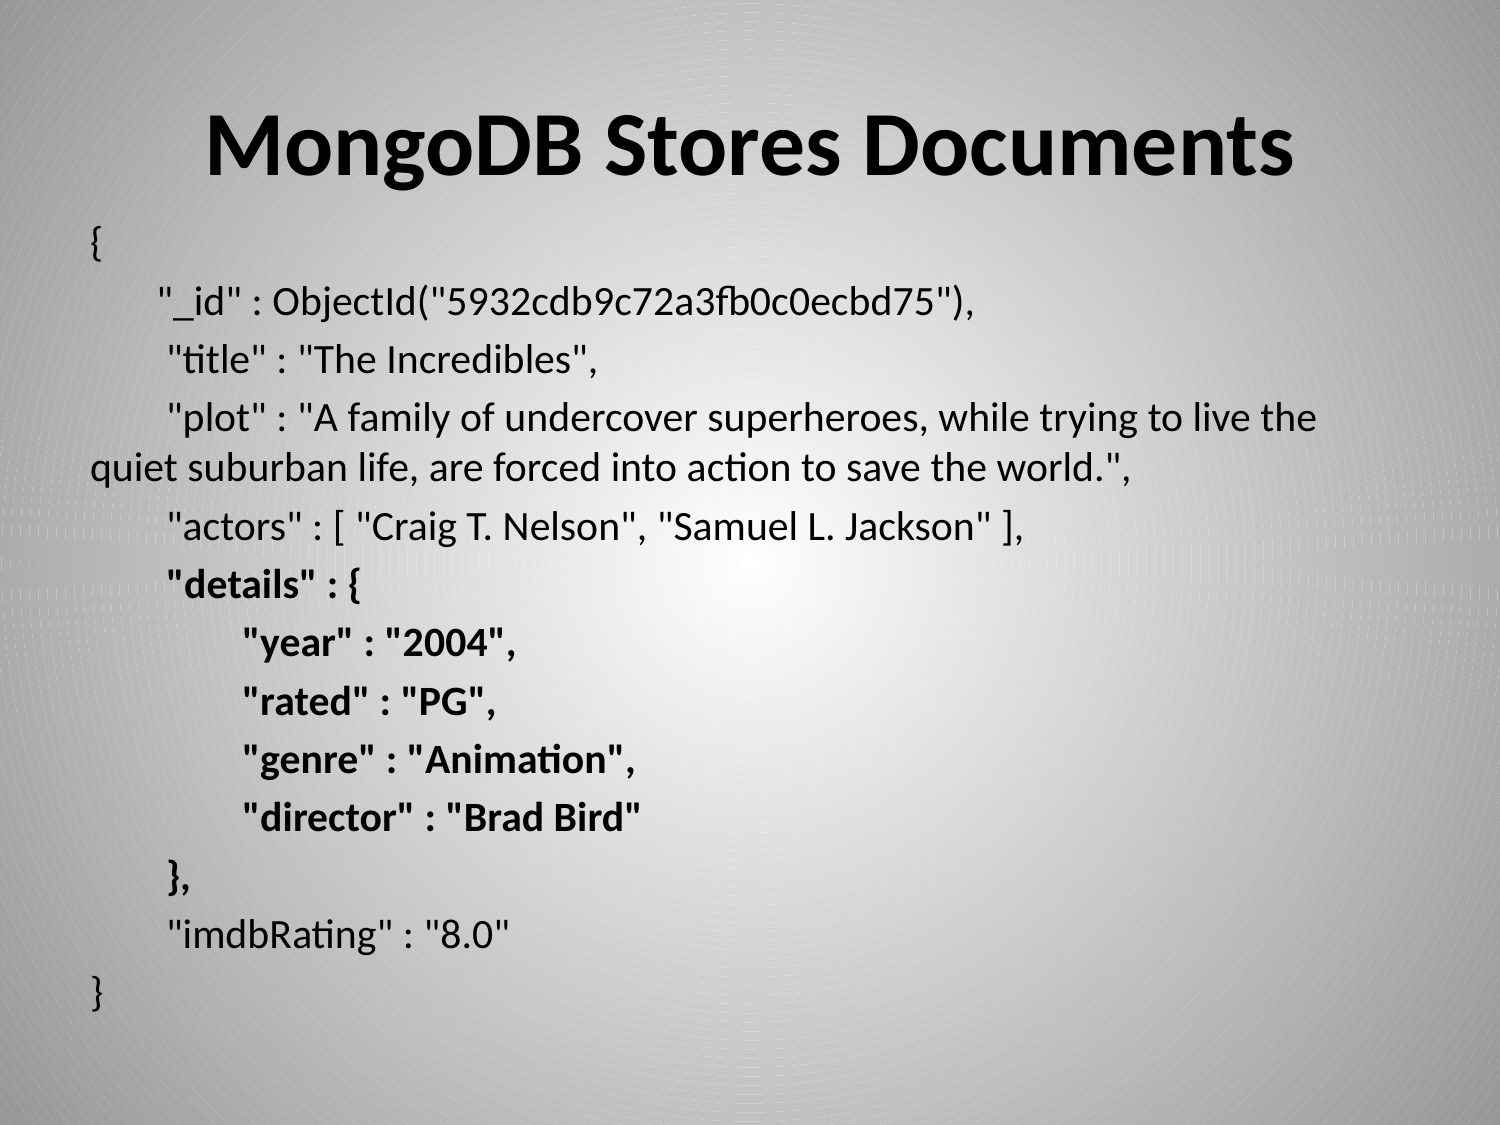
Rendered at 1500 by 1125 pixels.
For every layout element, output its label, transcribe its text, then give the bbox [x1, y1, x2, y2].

title MongoDB Stores Documents [75, 45, 1425, 207]
list { "_id" : ObjectId("5932cdb9c72a3fb0c0ecbd75"), "title" : "The Incredibles", "plot" : "A family of undercover superheroes, while trying to live the quiet suburban life, are forced into action to save the world.", "actors" : [ "Craig T. Nelson", "Samuel L. Jackson" ], "details" : { "year" : "2004", "rated" : "PG", "genre" : "Animation", "director" : "Brad Bird" }, "imdbRating" : "8.0" } [75, 207, 1425, 950]
